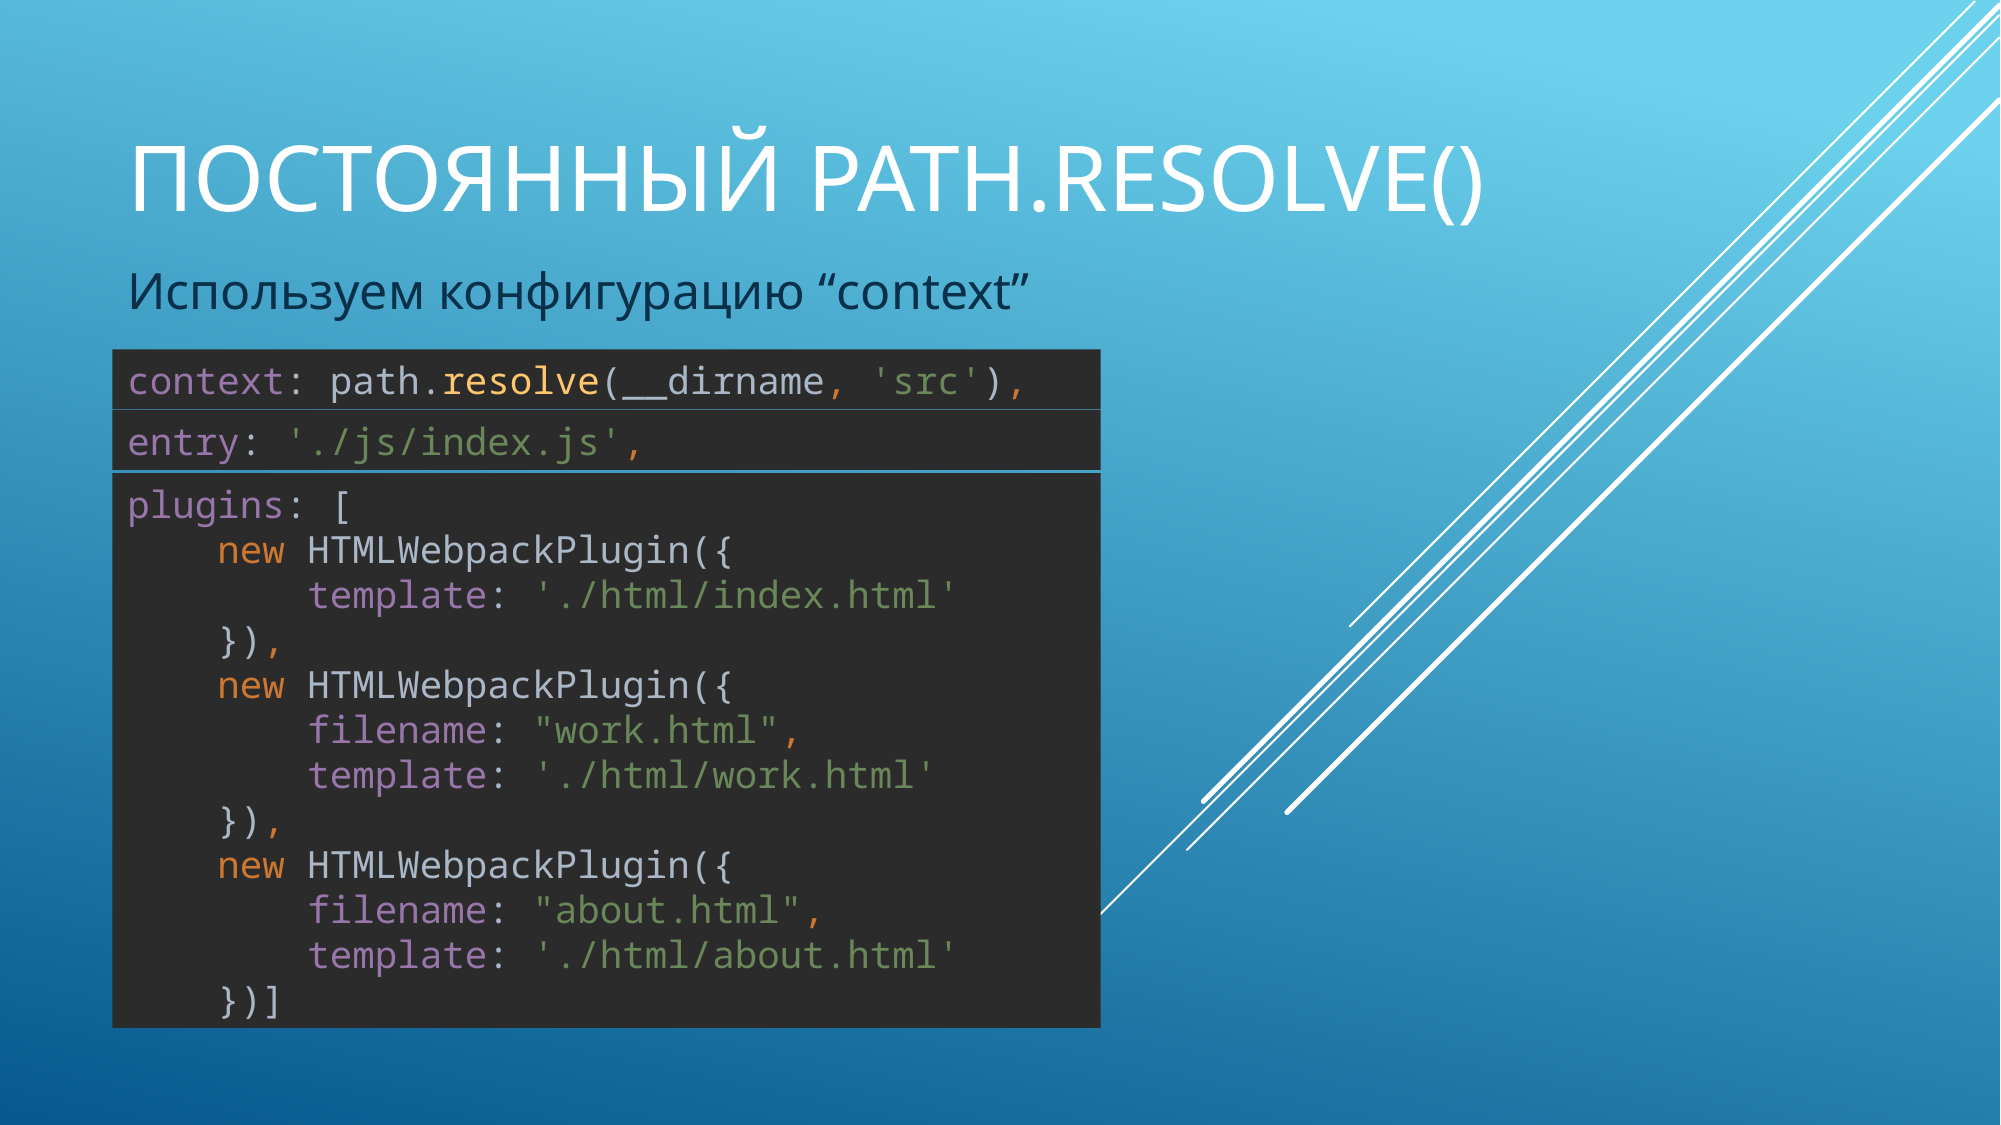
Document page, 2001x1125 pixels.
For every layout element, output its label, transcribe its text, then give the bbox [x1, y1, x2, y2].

subtitle Используем конфигурацию “context” [112, 252, 1736, 1125]
title Постоянный path.resolve() [112, 112, 1820, 238]
text_box context: path.resolve(__dirname, 'src'), [112, 349, 1101, 410]
text_box entry: './js/index.js', [112, 410, 1101, 470]
text_box plugins: [ new HTMLWebpackPlugin({ template: './html/index.html' }), new HTMLWebpackPlugin({ filename: "work.html", template: './html/work.html' }), new HTMLWebpackPlugin({ filename: "about.html", template: './html/about.html' })] [112, 473, 1101, 1028]
